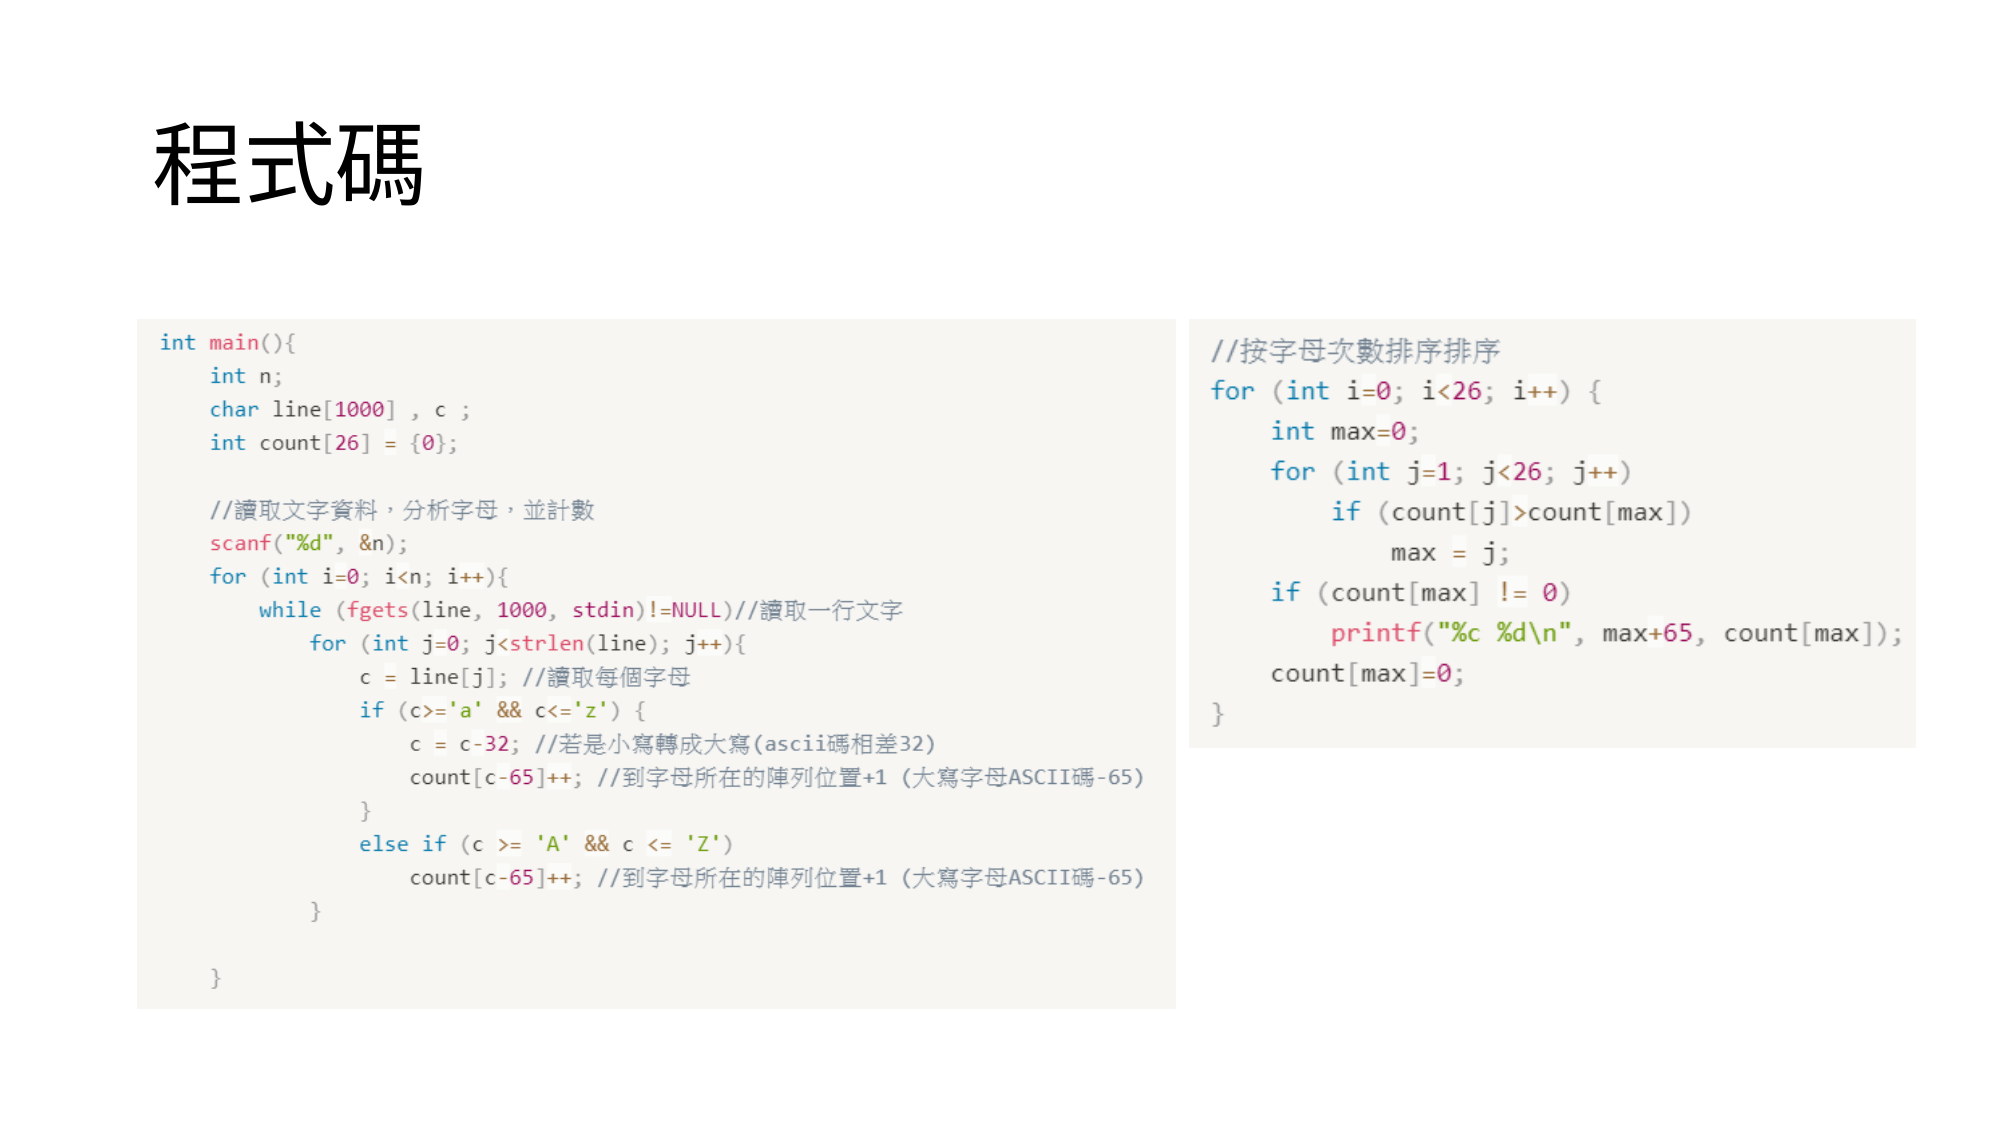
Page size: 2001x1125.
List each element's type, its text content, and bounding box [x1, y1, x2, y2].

title 程式碼 [137, 59, 1863, 278]
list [1189, 319, 1916, 749]
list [137, 318, 1176, 1009]
